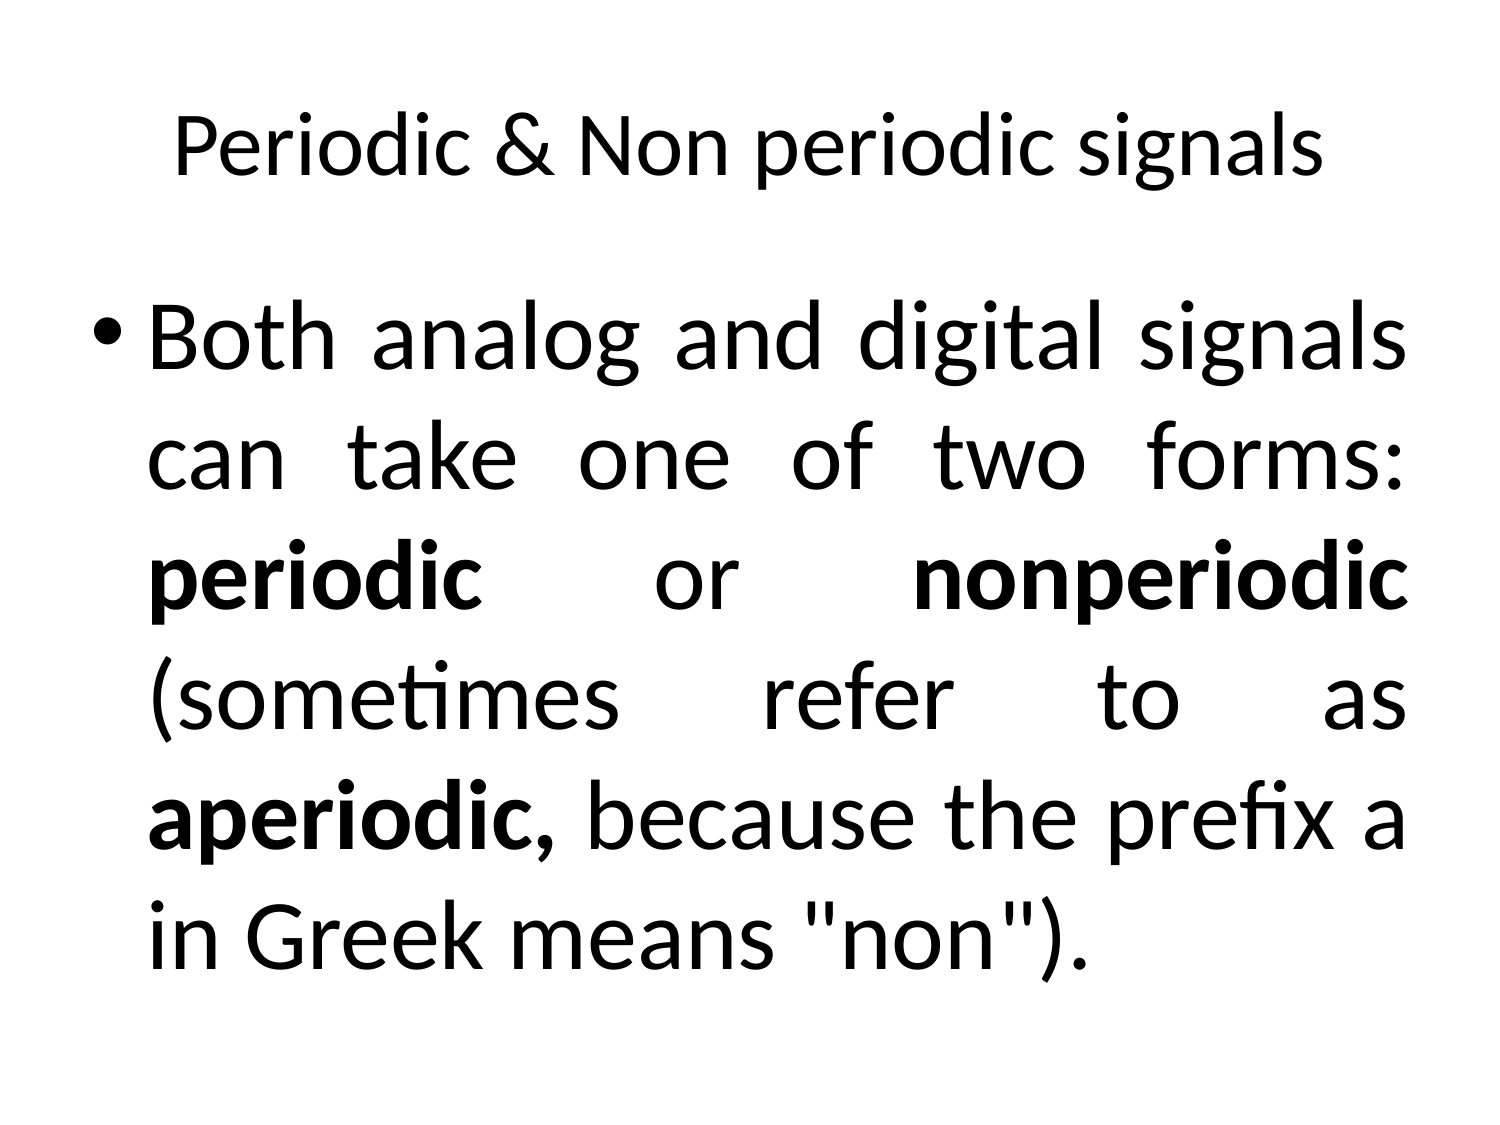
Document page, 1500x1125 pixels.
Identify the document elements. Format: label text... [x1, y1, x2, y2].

title Periodic & Non periodic signals [75, 45, 1425, 233]
list Both analog and digital signals can take one of two forms: periodic or nonperiodic (sometimes refer to as aperiodic, because the prefix a in Greek means "non"). [75, 262, 1425, 1005]
